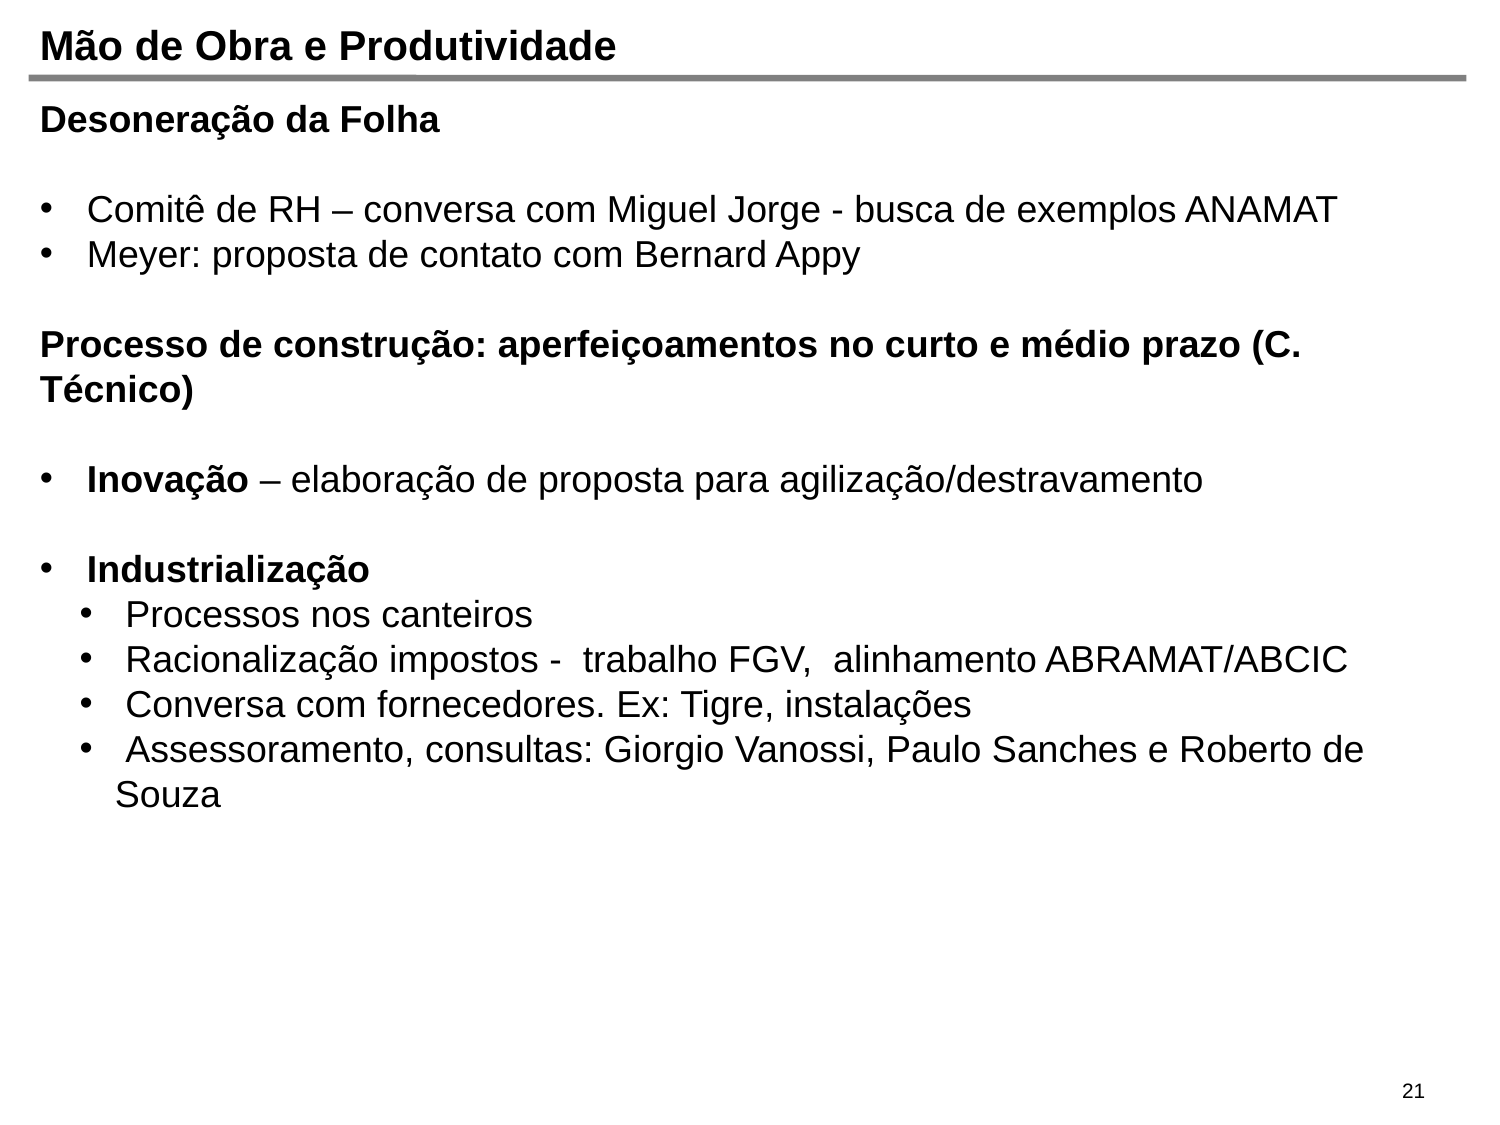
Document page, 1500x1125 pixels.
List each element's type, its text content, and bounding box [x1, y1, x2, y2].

title Mão de Obra e Produtividade [39, 24, 1254, 66]
text_box Desoneração da Folha Comitê de RH – conversa com Miguel Jorge - busca de exemplos ANAMAT Meyer: proposta de contato com Bernard Appy Processo de construção: aperfeiçoamentos no curto e médio prazo (C. Técnico) Inovação – elaboração de proposta para agilização/destravamento Industrialização Processos nos canteiros Racionalização impostos - trabalho FGV, alinhamento ABRAMAT/ABCIC Conversa com fornecedores. Ex: Tigre, instalações Assessoramento, consultas: Giorgio Vanossi, Paulo Sanches e Roberto de Souza [29, 90, 1445, 866]
text_box 21 [1074, 1077, 1425, 1103]
